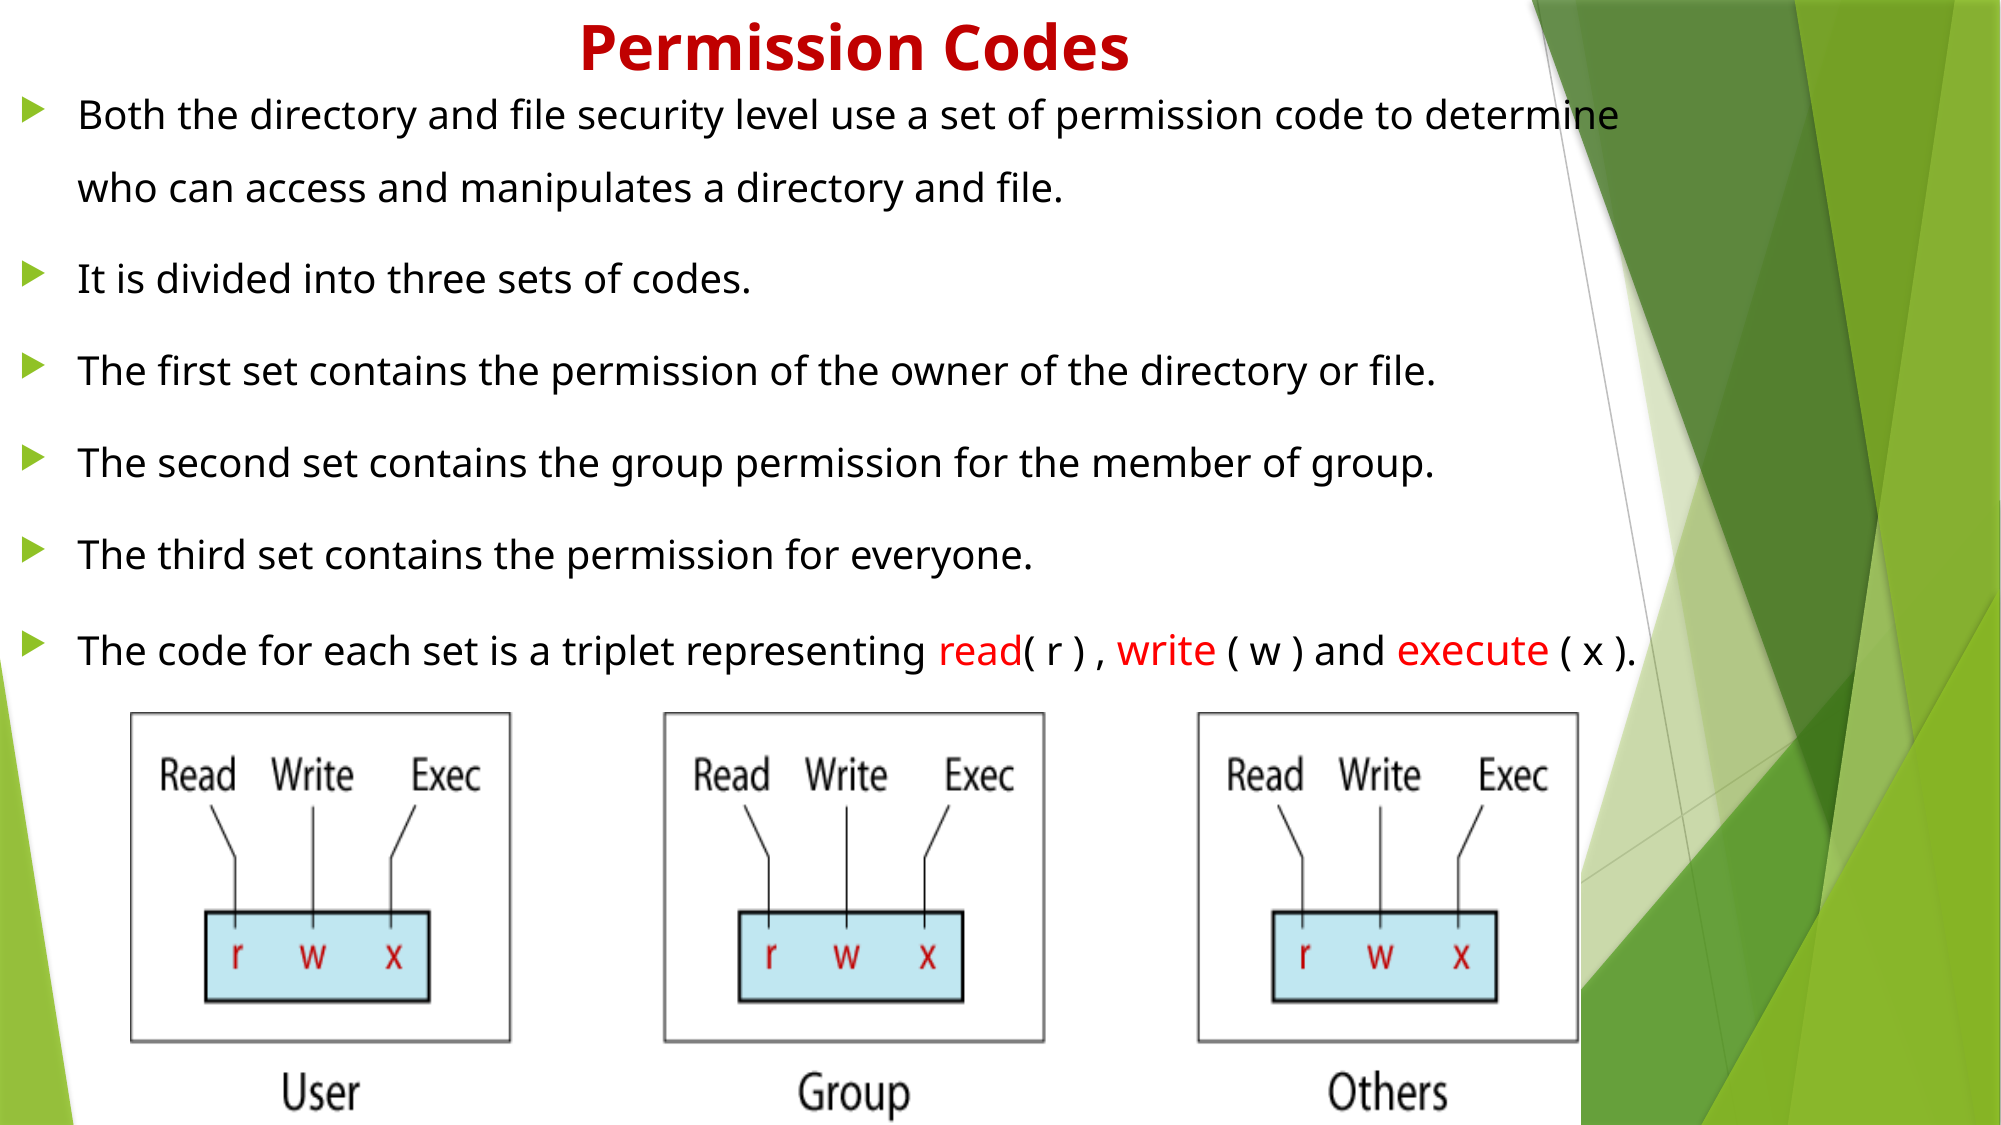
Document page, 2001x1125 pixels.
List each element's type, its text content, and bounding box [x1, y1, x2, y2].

list Both the directory and file security level use a set of permission code to determine who can access and manipulates a directory and file. It is divided into three sets of codes. The first set contains the permission of the owner of the directory or file. The second set contains the group permission for the member of group. The third set contains the permission for everyone. The code for each set is a triplet representing read( r ) , write ( w ) and execute ( x ). [4, 58, 1665, 696]
picture [130, 711, 1582, 1125]
title Permission Codes [563, 0, 1149, 58]
